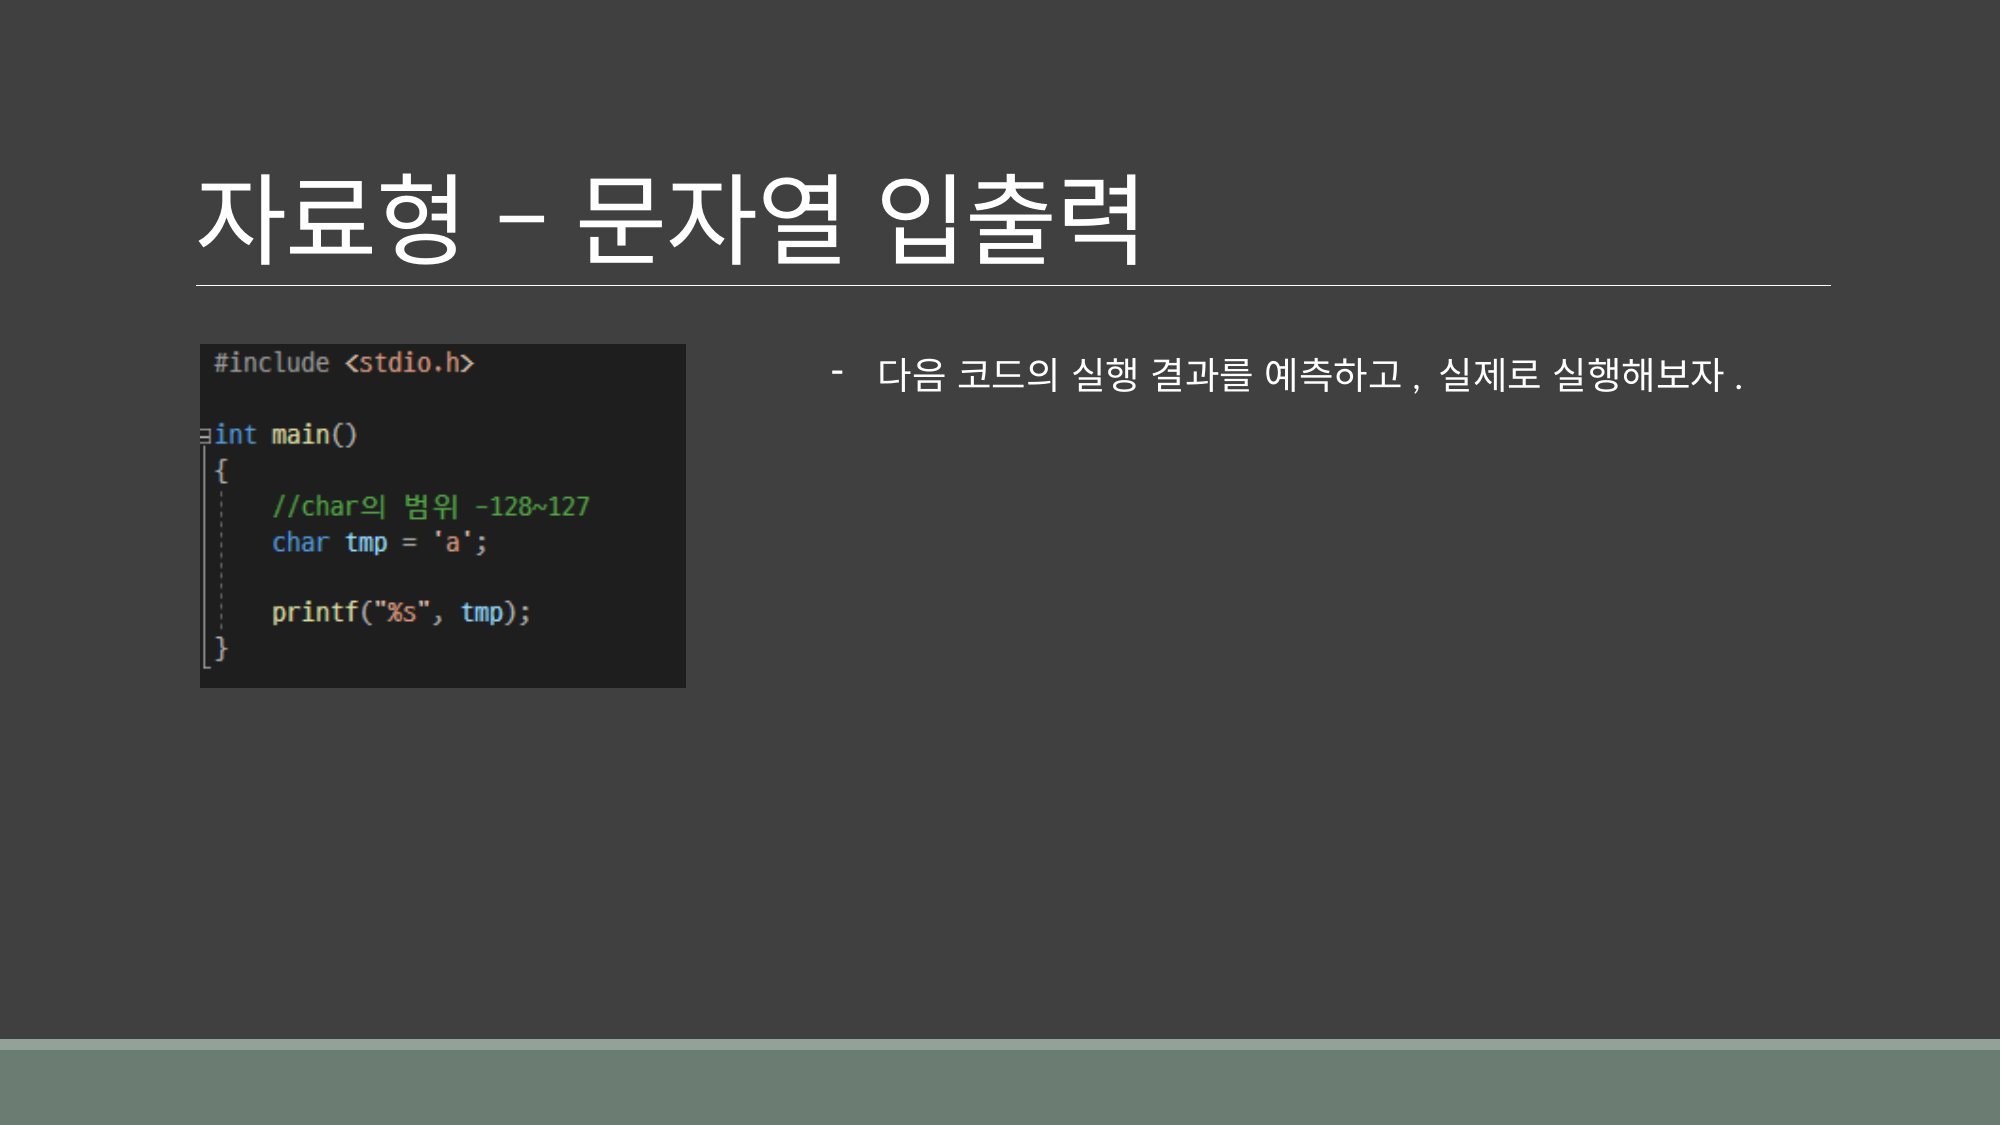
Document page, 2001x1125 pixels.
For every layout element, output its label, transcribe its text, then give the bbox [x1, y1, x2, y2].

title 자료형 – 문자열 입출력 [180, 47, 1830, 285]
text_box 다음 코드의 실행 결과를 예측하고, 실제로 실행해보자. [816, 344, 1800, 405]
picture [200, 344, 686, 689]
